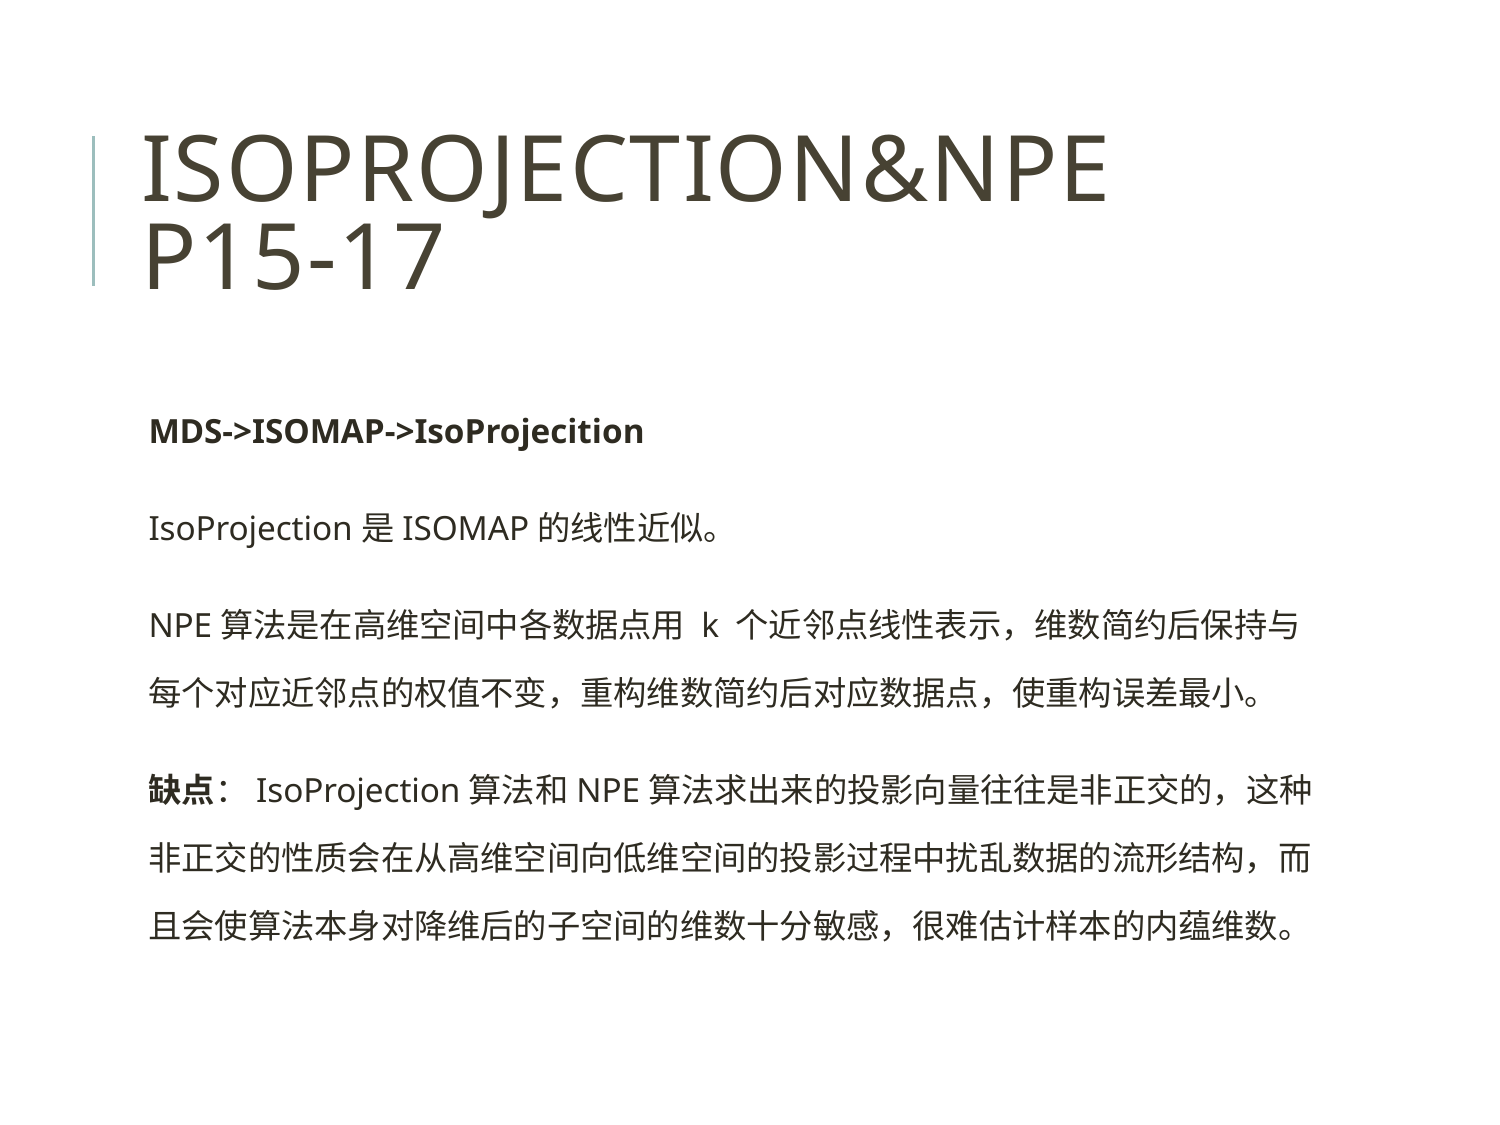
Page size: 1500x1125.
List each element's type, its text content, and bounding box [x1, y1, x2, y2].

list MDS->ISOMAP->IsoProjecition IsoProjection是ISOMAP的线性近似。 NPE算法是在高维空间中各数据点用 k 个近邻点线性表示，维数简约后保持与每个对应近邻点的权值不变，重构维数简约后对应数据点，使重构误差最小。 缺点：IsoProjection算法和NPE算法求出来的投影向量往往是非正交的，这种非正交的性质会在从高维空间向低维空间的投影过程中扰乱数据的流形结构，而且会使算法本身对降维后的子空间的维数十分敏感，很难估计样本的内蕴维数。 [126, 375, 1322, 1035]
title IsoProjection&NPE p15-17 [126, 96, 1322, 342]
